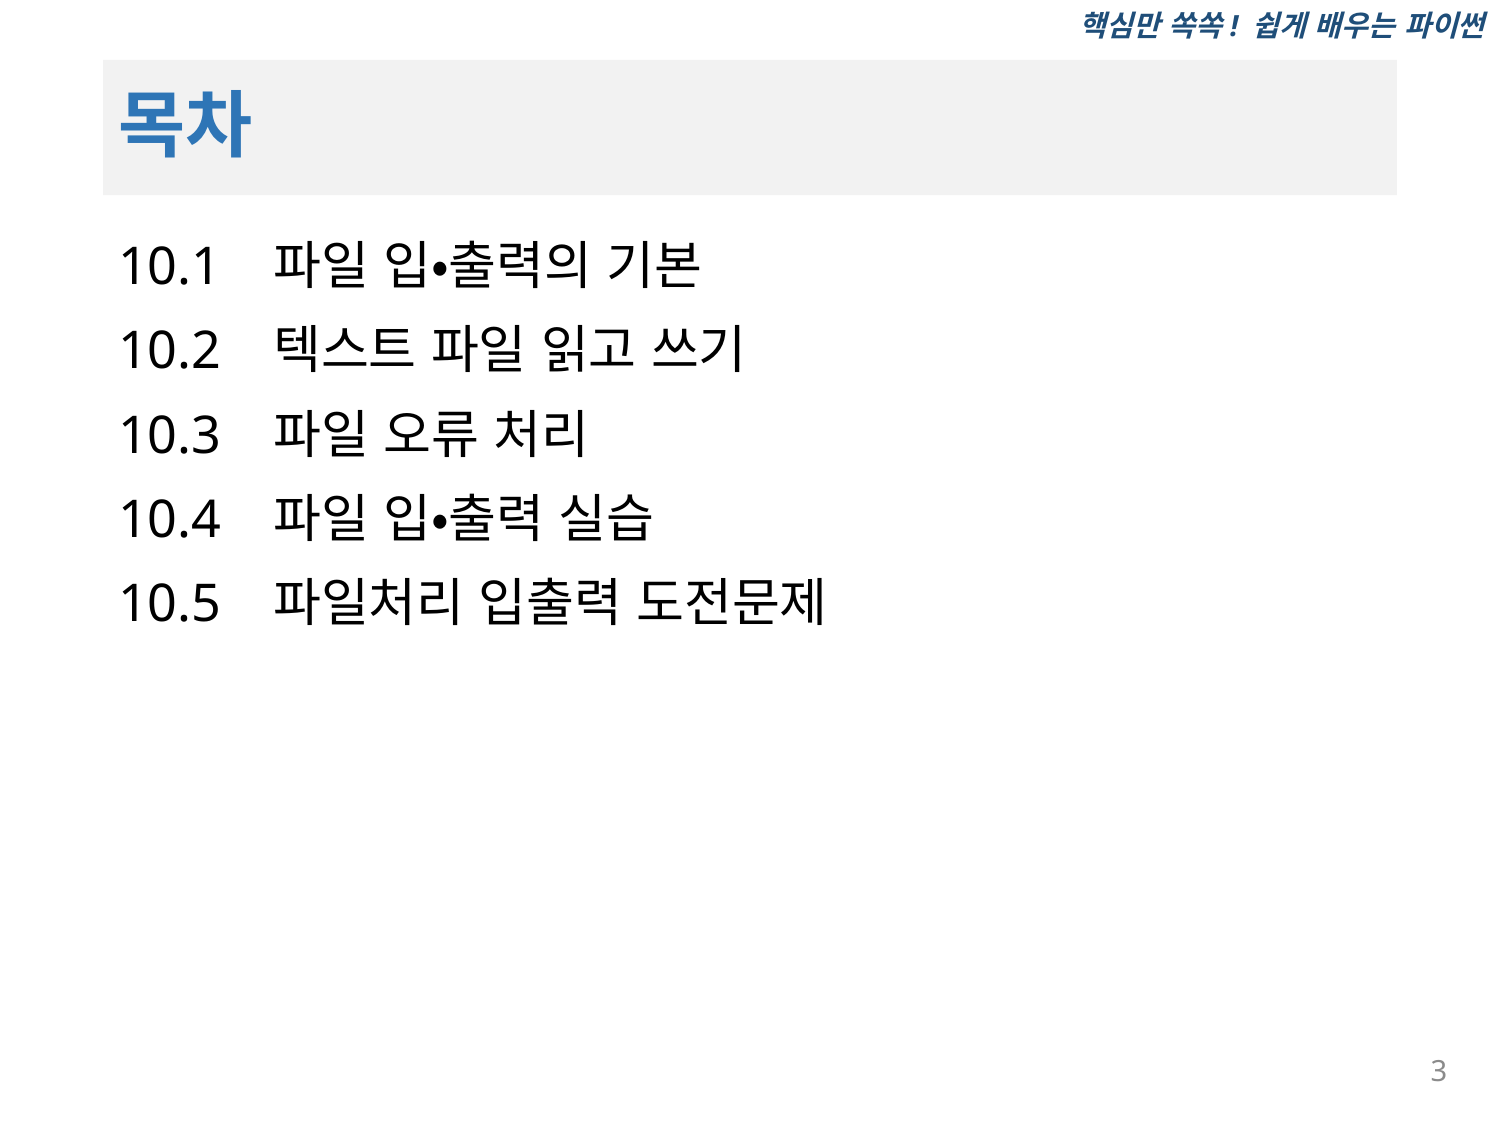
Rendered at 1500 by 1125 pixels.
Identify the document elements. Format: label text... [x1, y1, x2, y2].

title 목차 [103, 59, 1397, 196]
slide_number 3 [1125, 1042, 1463, 1103]
list 10.1 파일 입•출력의 기본 10.2 텍스트 파일 읽고 쓰기 10.3 파일 오류 처리 10.4 파일 입•출력 실습 10.5 파일처리 입출력 도전문제 [103, 224, 1397, 1014]
